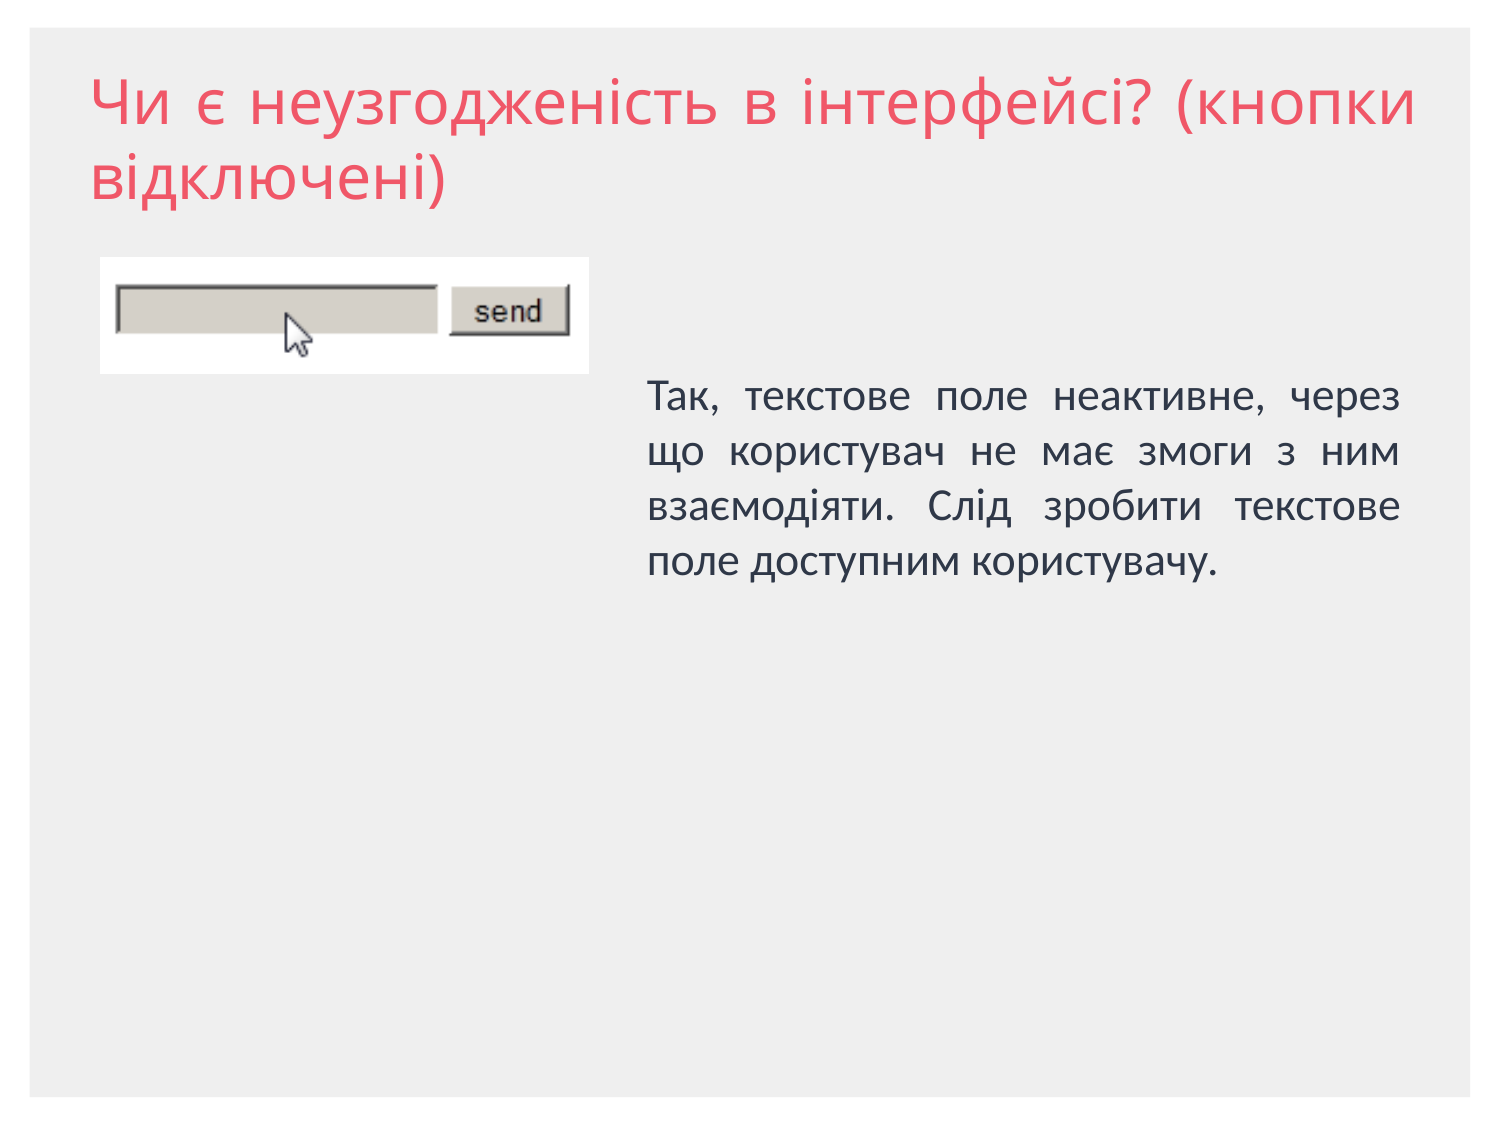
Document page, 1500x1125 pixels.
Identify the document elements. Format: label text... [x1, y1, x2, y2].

list Так, текстове поле неактивне, через що користувач не має змоги з ним взаємодіяти. Слід зробити текстове поле доступним користувачу. [631, 349, 1417, 1071]
picture [100, 257, 589, 374]
text_box Чи є неузгодженість в інтерфейсі? (кнопки відключені) [74, 54, 1433, 220]
